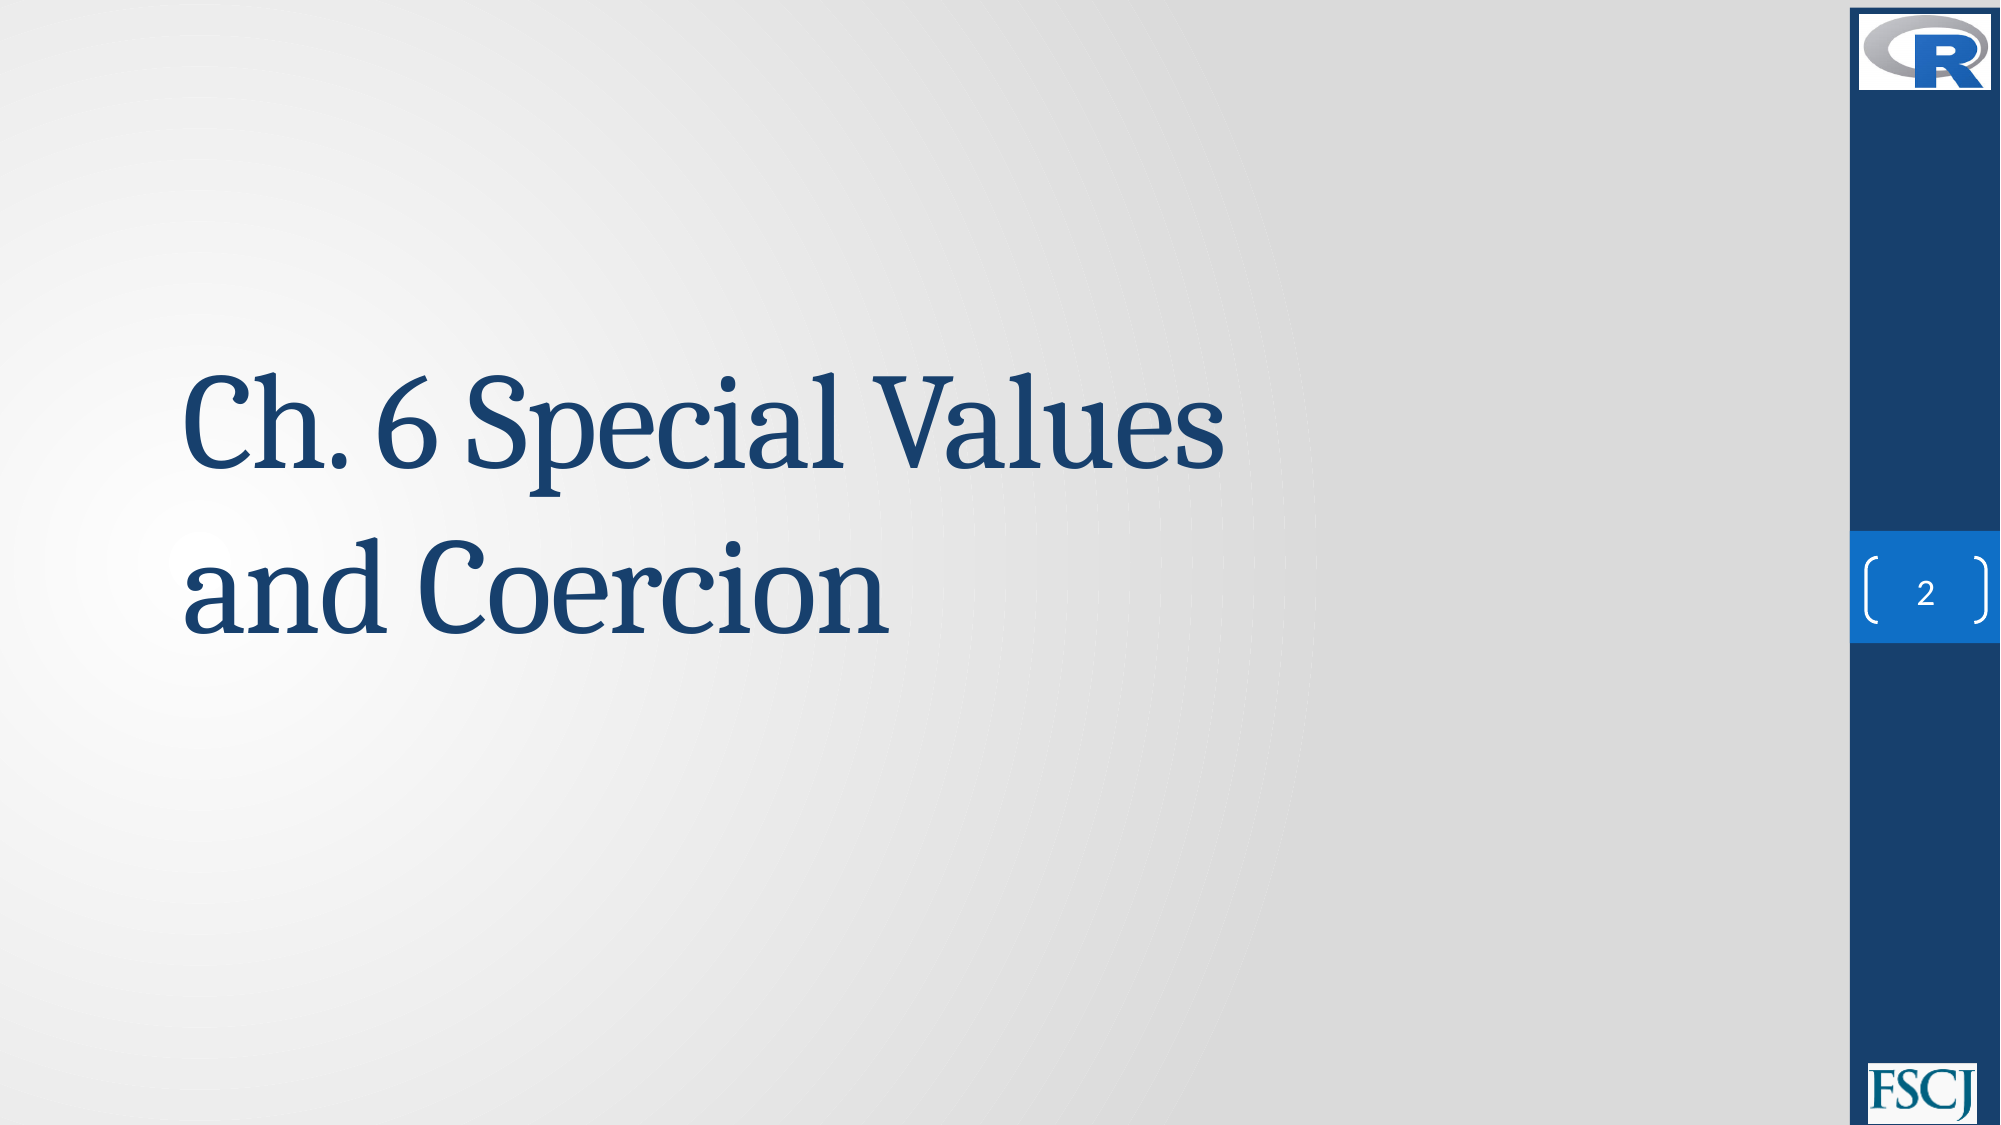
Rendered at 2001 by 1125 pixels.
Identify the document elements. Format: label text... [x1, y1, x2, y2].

picture [1859, 14, 1991, 90]
picture [1868, 1063, 1977, 1124]
title Ch. 6 Special Values and Coercion [167, 209, 1405, 669]
slide_number 2 [1864, 555, 1988, 624]
